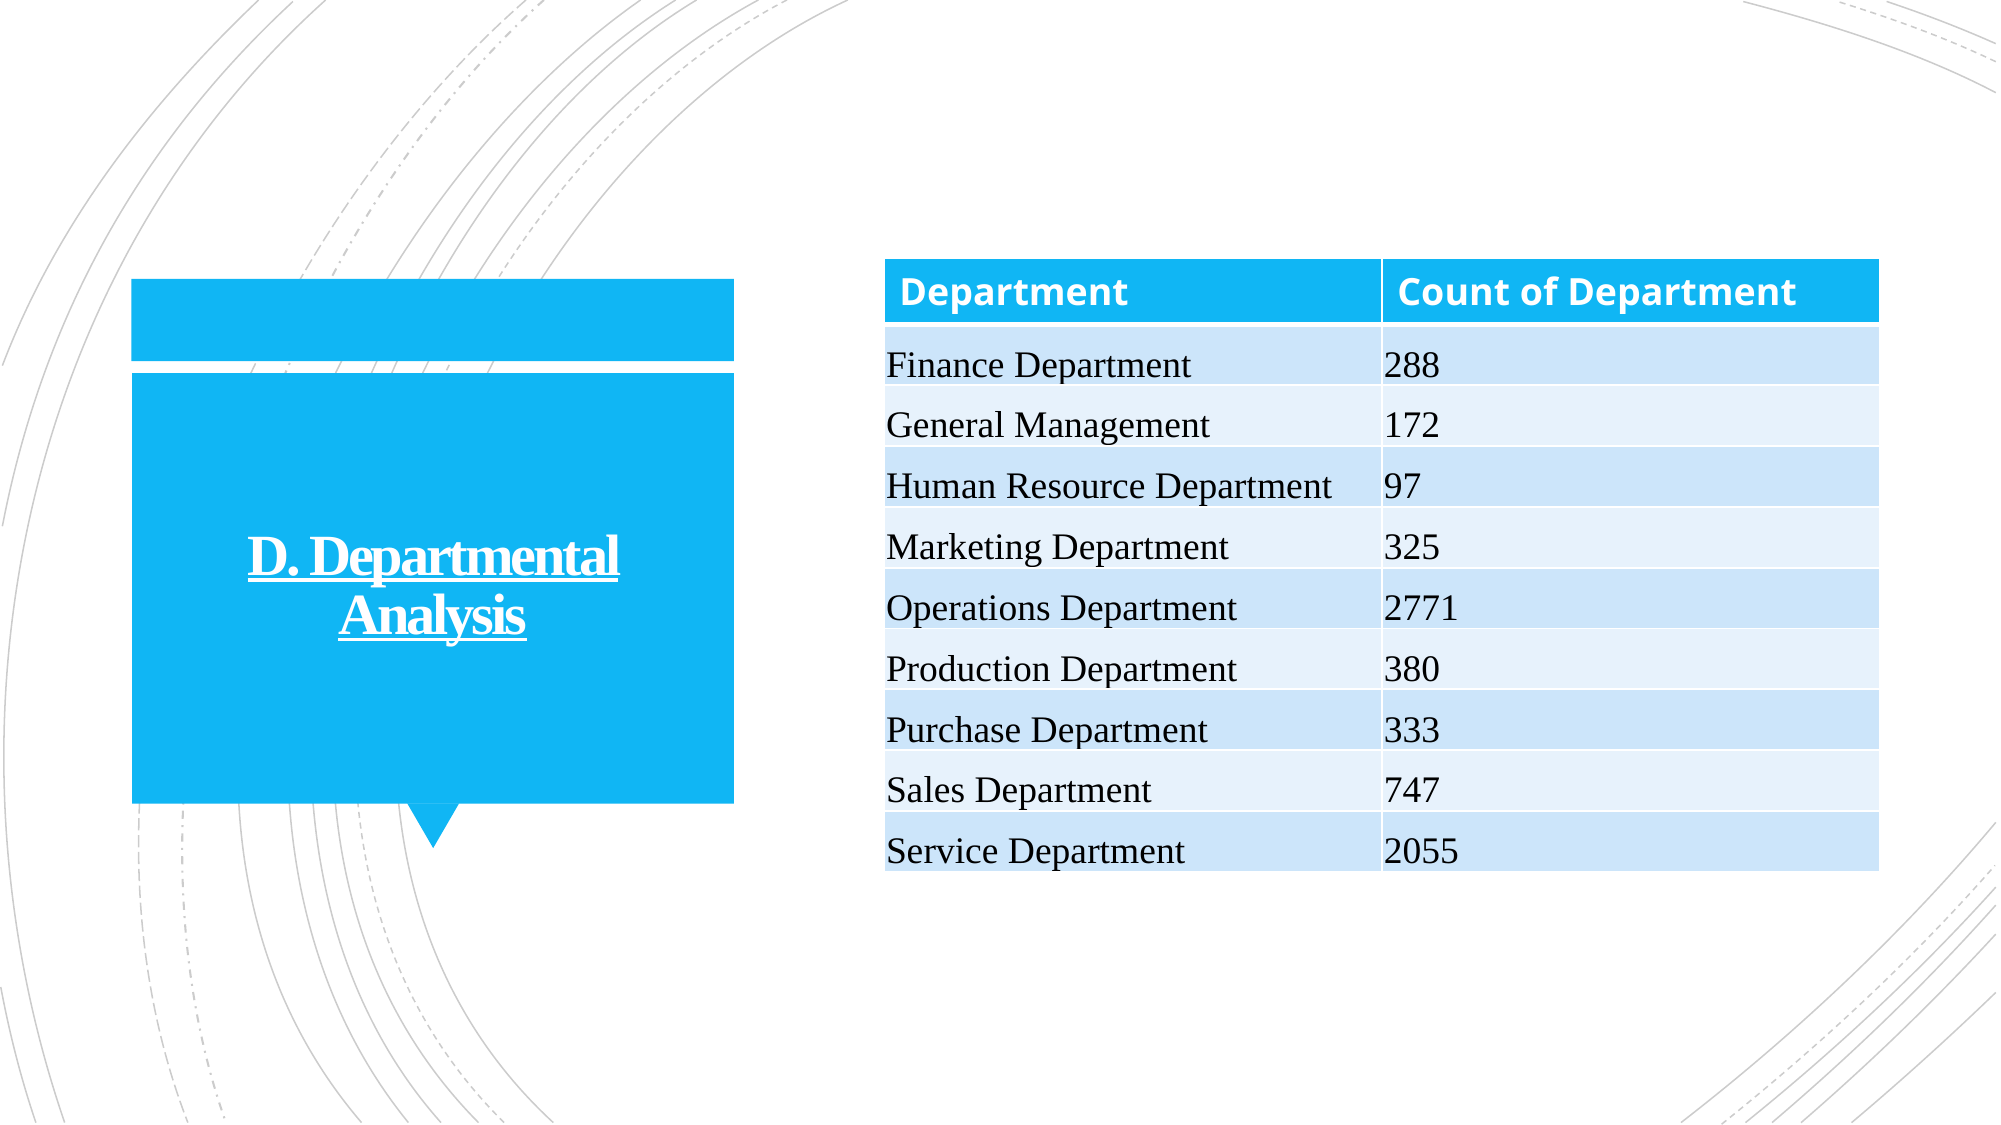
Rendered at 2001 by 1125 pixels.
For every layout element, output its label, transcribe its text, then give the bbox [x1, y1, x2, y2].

title D. Departmental Analysis [145, 385, 721, 789]
table_cell Human Resource Department [885, 447, 1381, 506]
table_cell 97 [1383, 447, 1879, 506]
table_cell Purchase Department [885, 690, 1381, 749]
table_header Department [885, 259, 1381, 322]
table_cell 325 [1383, 508, 1879, 567]
table_cell Production Department [885, 629, 1381, 688]
table_cell Service Department [885, 812, 1381, 871]
table_cell Marketing Department [885, 508, 1381, 567]
table_cell 172 [1383, 386, 1879, 445]
table_cell 747 [1383, 751, 1879, 810]
table_cell 333 [1383, 690, 1879, 749]
table_header Count of Department [1383, 259, 1879, 322]
table_cell 2055 [1383, 812, 1879, 871]
table_cell 288 [1383, 327, 1879, 384]
table_cell General Management [885, 386, 1381, 445]
table_cell Sales Department [885, 751, 1381, 810]
table_cell 2771 [1383, 569, 1879, 628]
table_cell 380 [1383, 629, 1879, 688]
table_cell Finance Department [885, 327, 1381, 384]
table_cell Operations Department [885, 569, 1381, 628]
